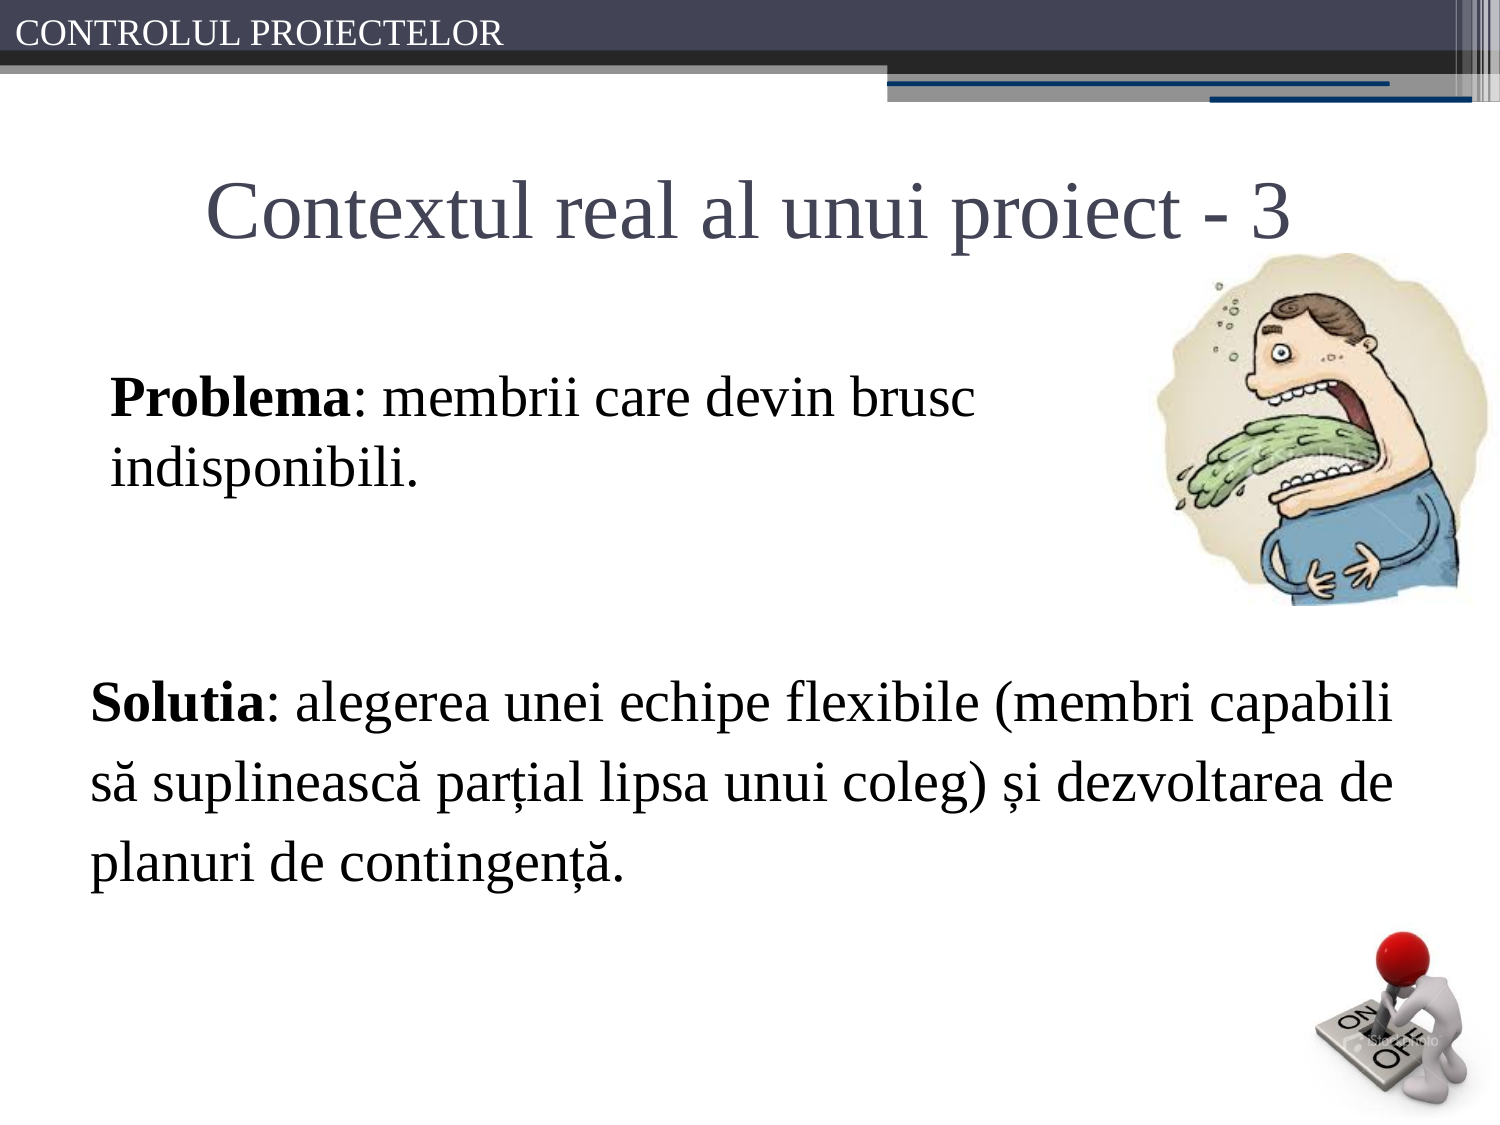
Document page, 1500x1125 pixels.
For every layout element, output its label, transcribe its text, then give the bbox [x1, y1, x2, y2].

text_box Problema: membrii care devin brusc indisponibili. [95, 343, 1134, 635]
picture [1297, 922, 1500, 1125]
text_box [1148, 253, 1500, 606]
list Solutia: alegerea unei echipe flexibile (membri capabili să suplinească parțial lipsa unui coleg) și dezvoltarea de planuri de contingență. [75, 397, 1410, 1079]
title Contextul real al unui proiect - 3 [75, 117, 1425, 293]
